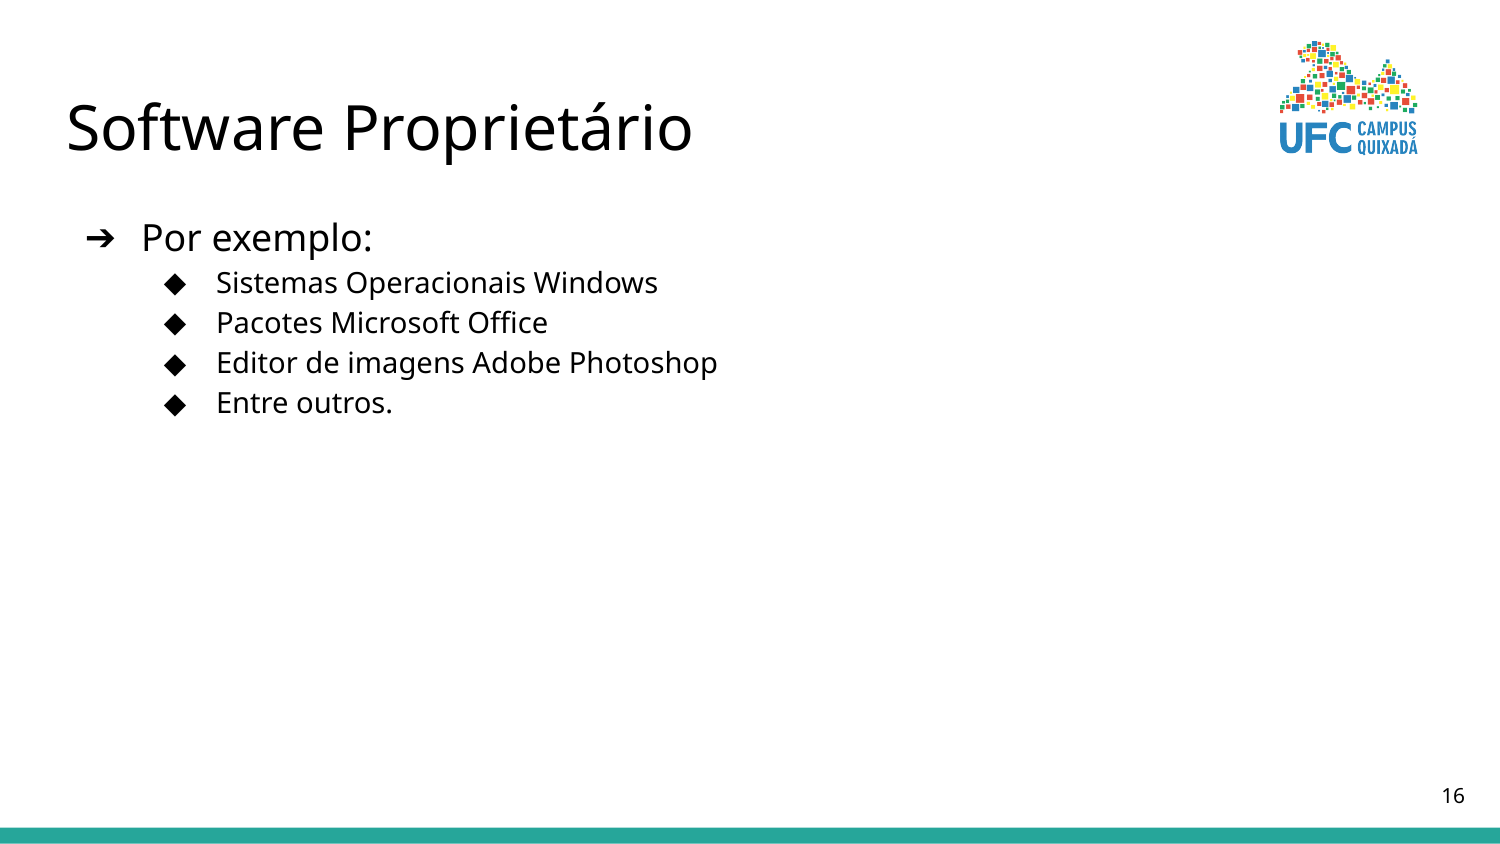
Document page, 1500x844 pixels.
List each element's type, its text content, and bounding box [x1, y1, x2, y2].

picture [1236, 19, 1456, 175]
list Por exemplo: Sistemas Operacionais Windows Pacotes Microsoft Office Editor de imagens Adobe Photoshop Entre outros. [51, 192, 1449, 750]
slide_number ‹#› [1389, 764, 1480, 830]
title Software Proprietário [51, 72, 1449, 174]
